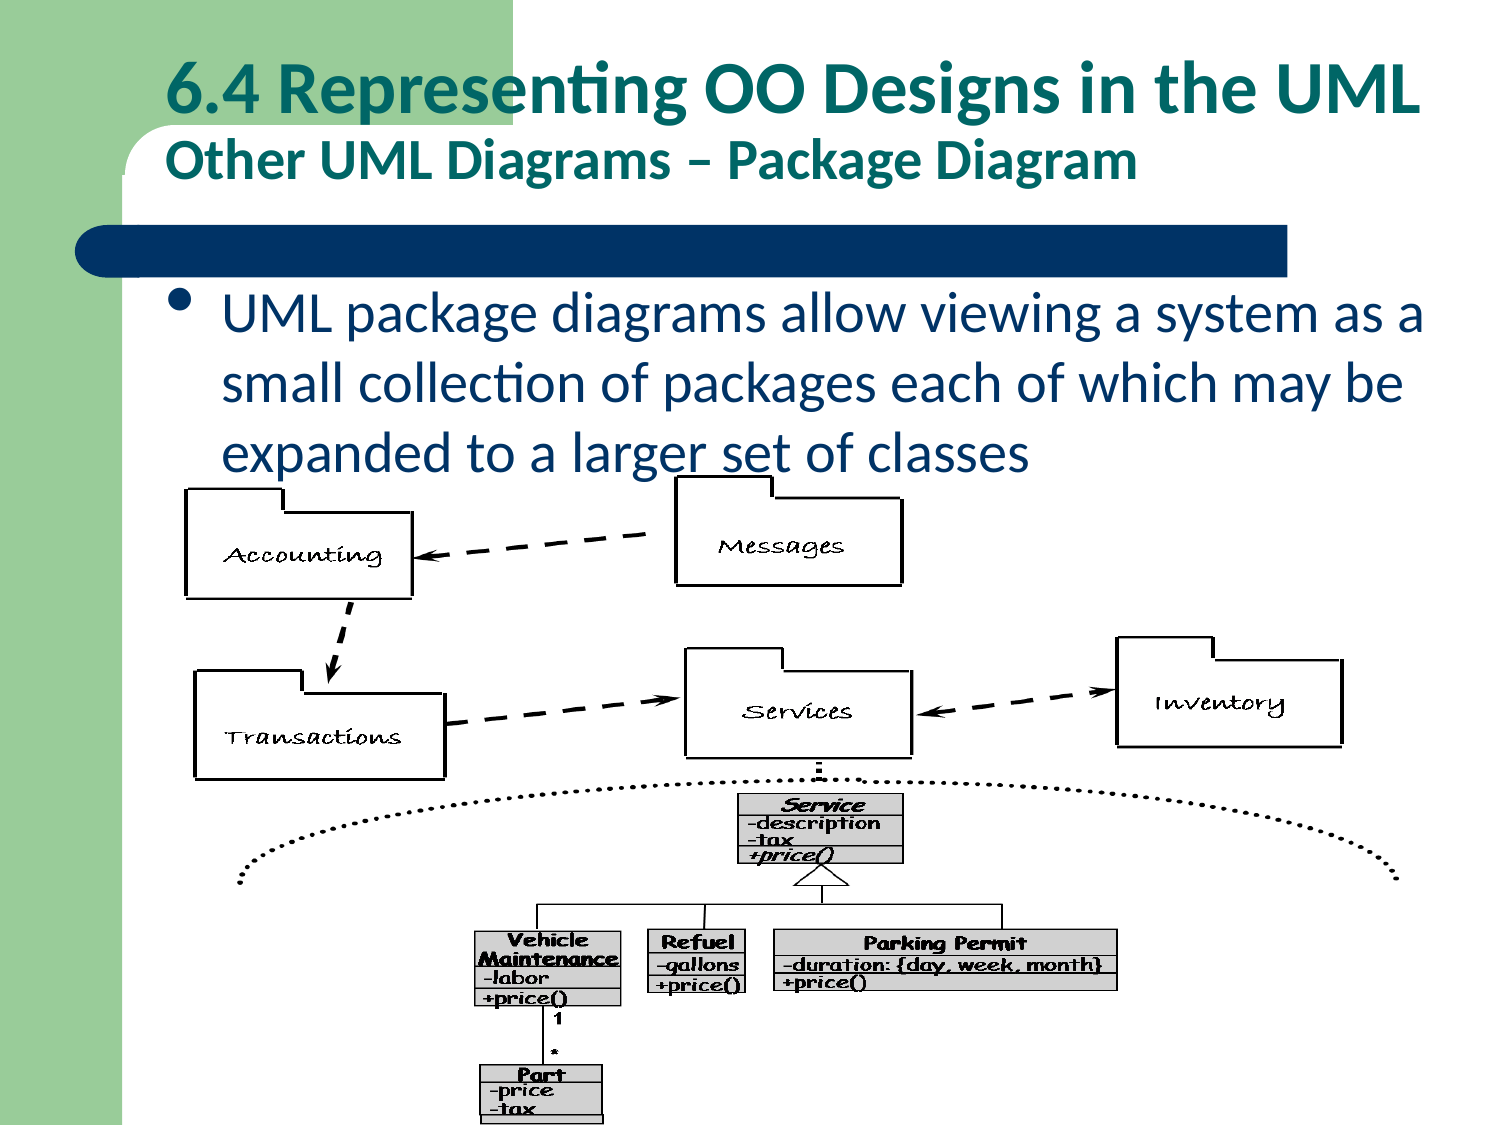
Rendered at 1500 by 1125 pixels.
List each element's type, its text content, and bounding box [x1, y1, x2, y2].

picture [182, 474, 1400, 1125]
title 6.4 Representing OO Designs in the UML Other UML Diagrams – Package Diagram [150, 62, 1463, 200]
list UML package diagrams allow viewing a system as a small collection of packages each of which may be expanded to a larger set of classes [150, 267, 1463, 989]
